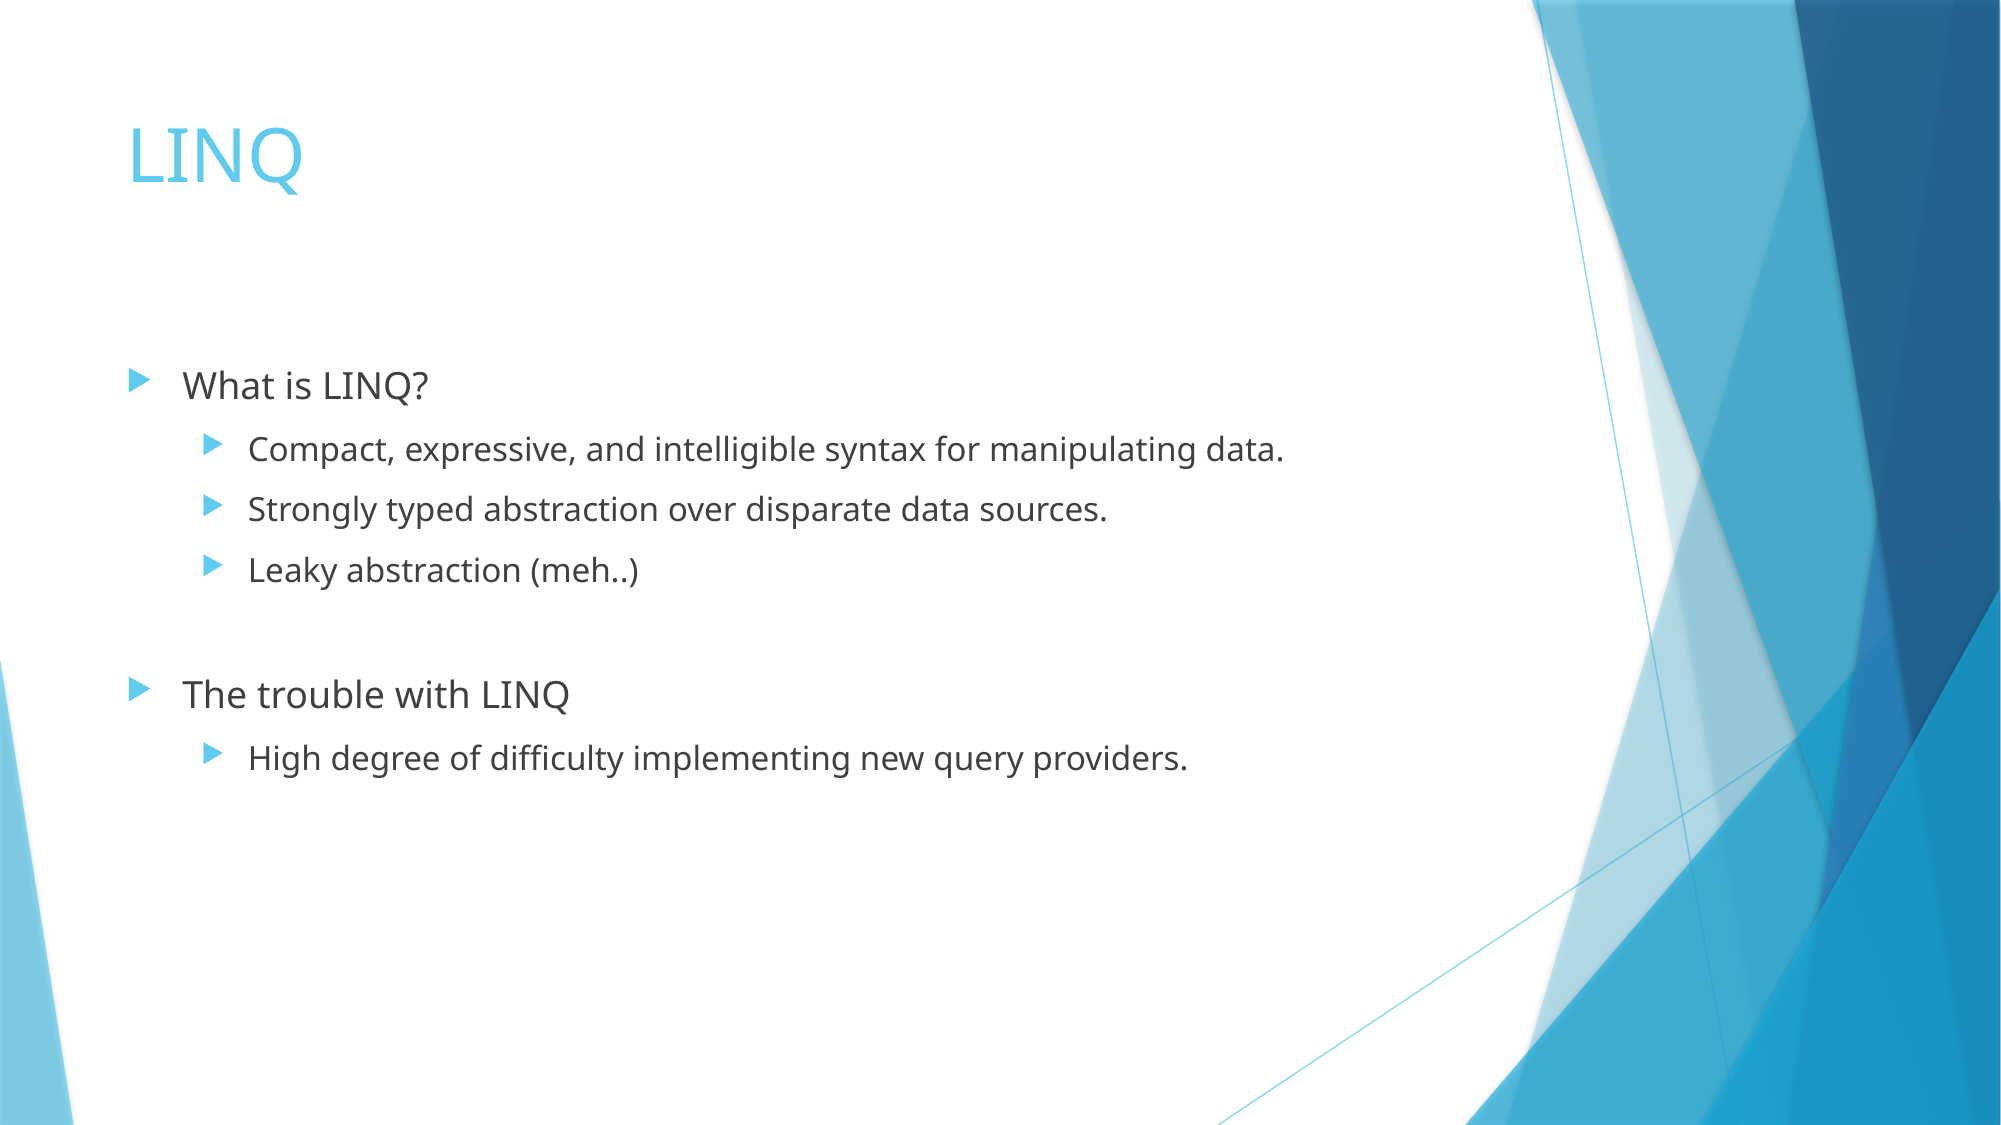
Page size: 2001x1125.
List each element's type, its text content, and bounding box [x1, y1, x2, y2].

list What is LINQ? Compact, expressive, and intelligible syntax for manipulating data. Strongly typed abstraction over disparate data sources. Leaky abstraction (meh..) The trouble with LINQ High degree of difficulty implementing new query providers. [111, 354, 1522, 992]
title LINQ [111, 99, 1522, 317]
